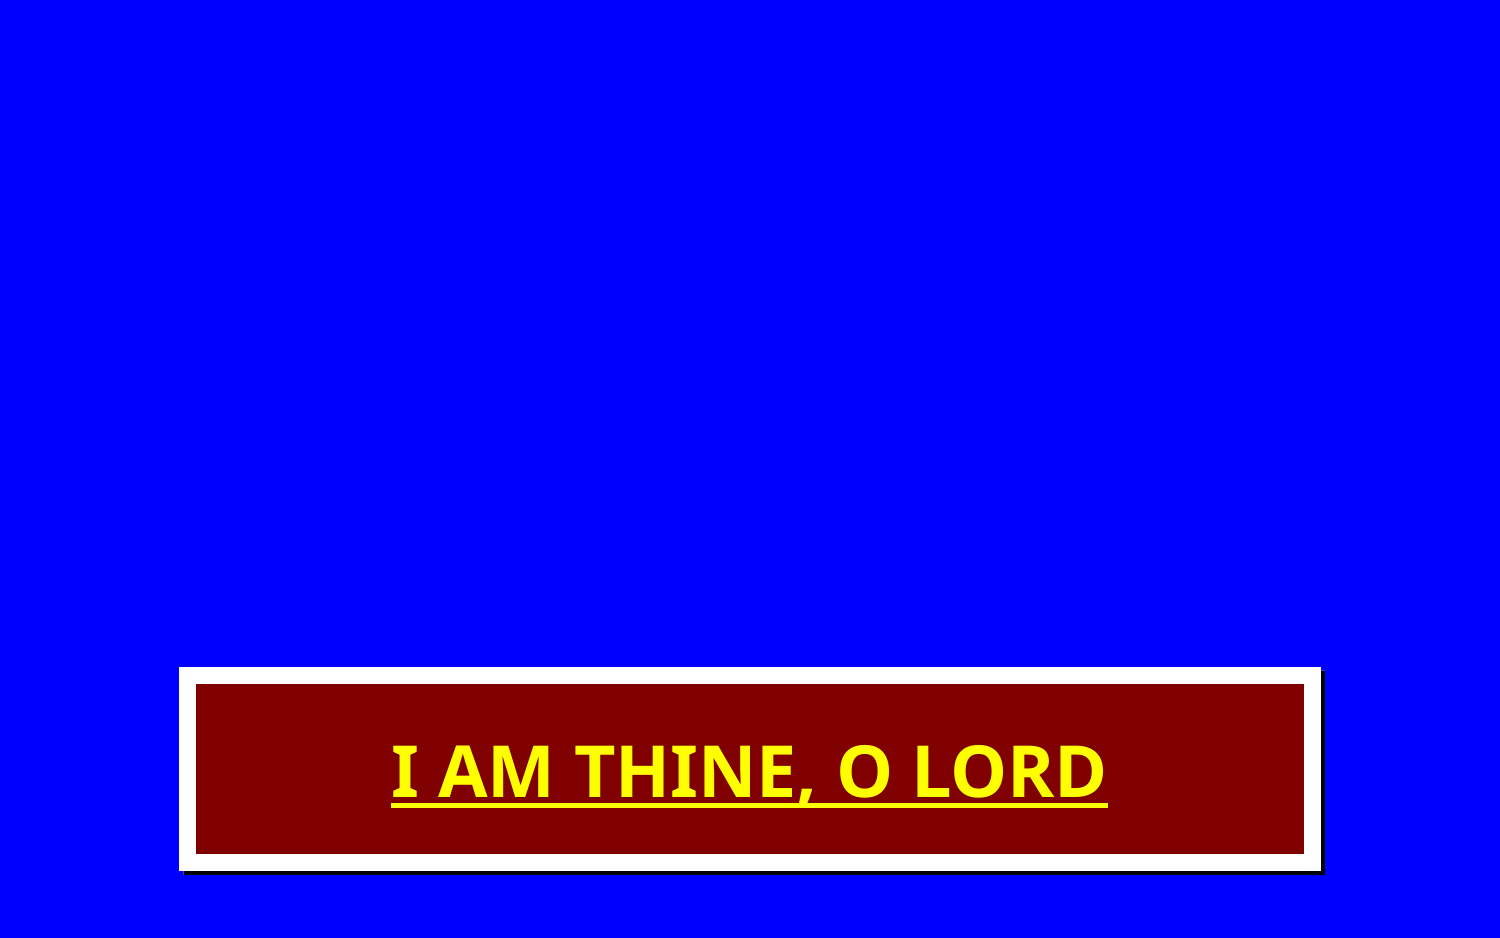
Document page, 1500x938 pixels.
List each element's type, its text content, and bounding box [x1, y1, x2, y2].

text_box I AM THINE, O LORD [187, 675, 1313, 863]
